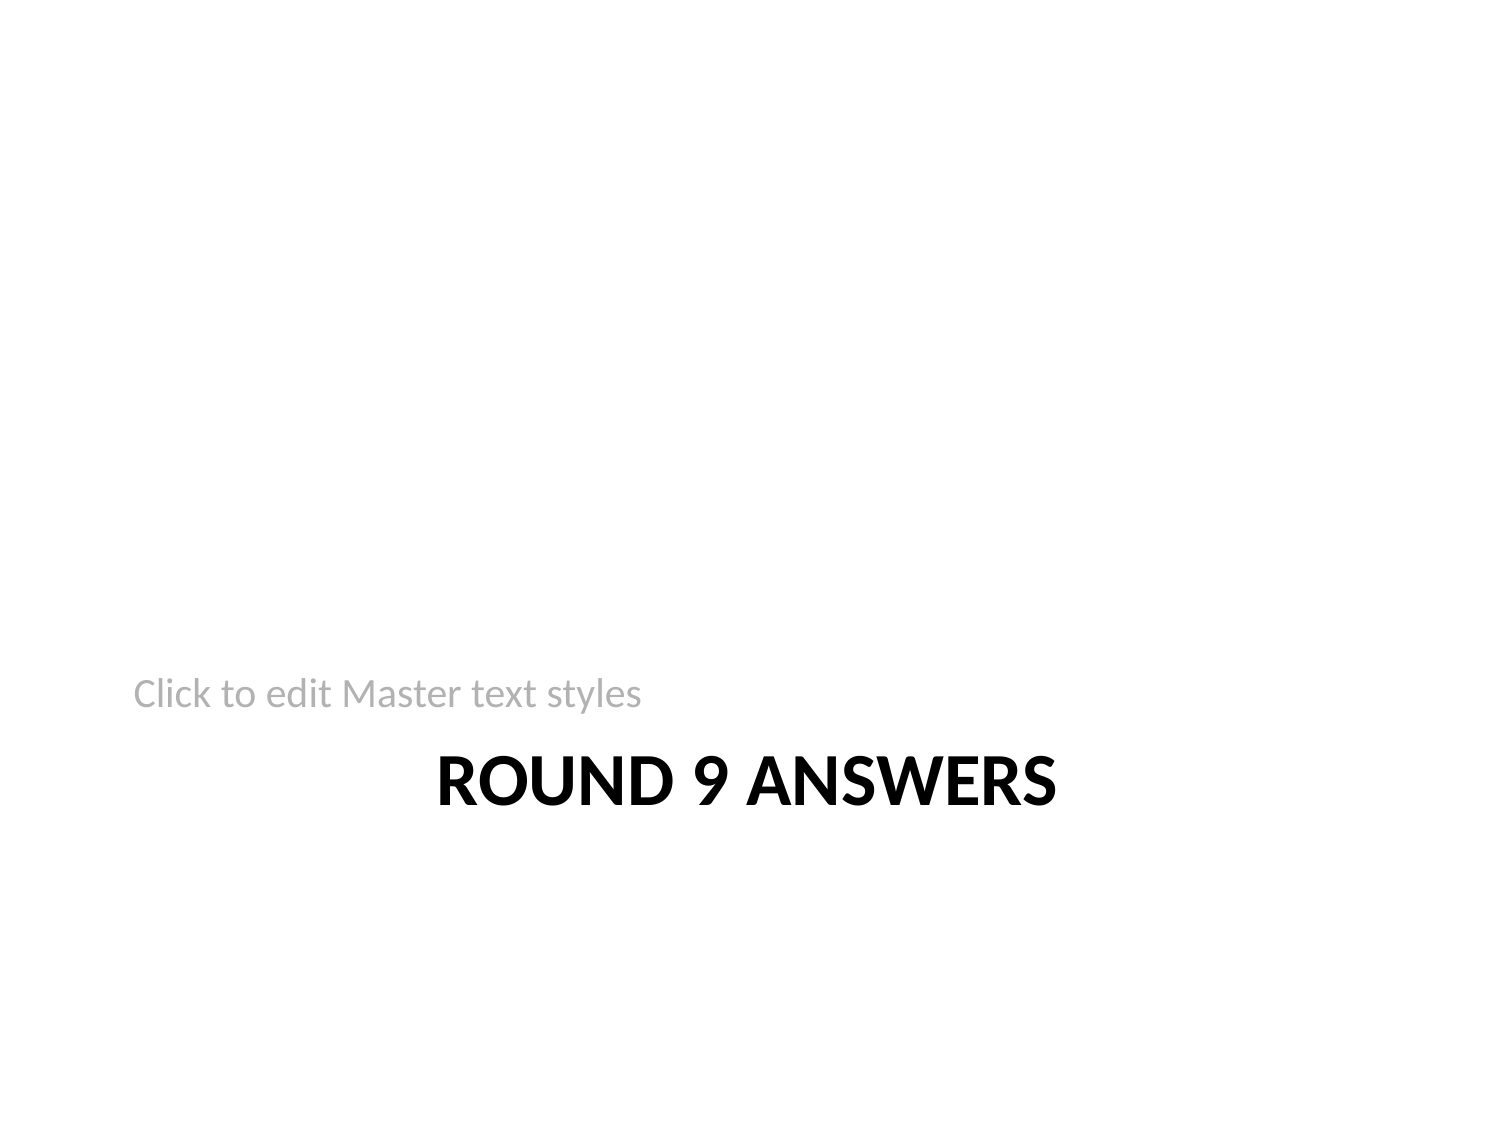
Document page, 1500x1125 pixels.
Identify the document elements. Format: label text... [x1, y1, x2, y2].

title Round 9 Answers [118, 723, 1394, 947]
list Click to edit Master text styles [118, 476, 1394, 723]
